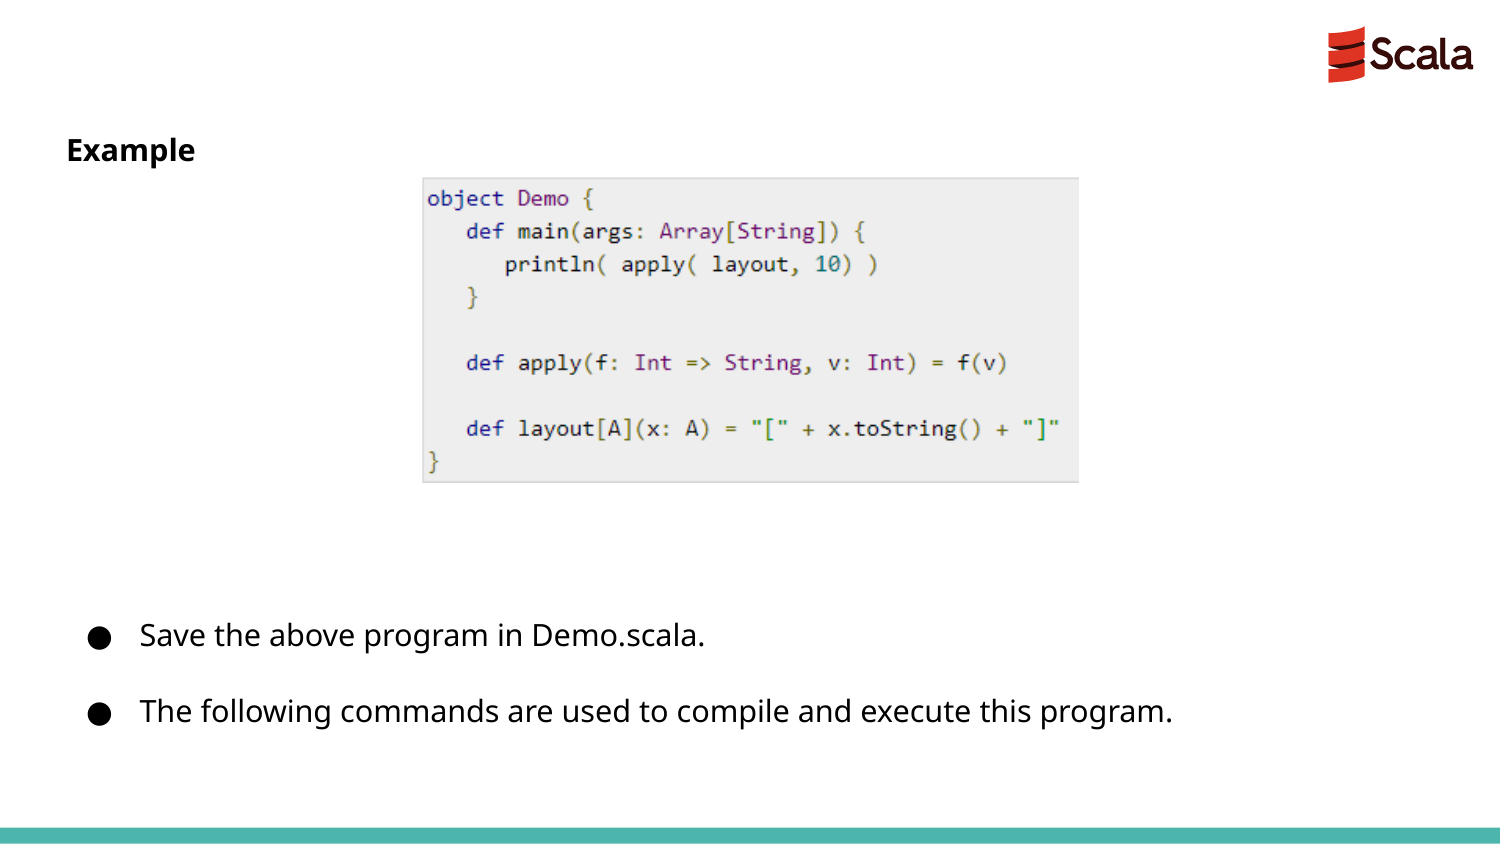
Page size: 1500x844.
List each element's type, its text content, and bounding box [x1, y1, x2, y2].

picture [1319, 20, 1479, 94]
list Example Save the above program in Demo.scala. The following commands are used to compile and execute this program. [51, 107, 1449, 750]
picture [421, 173, 1079, 484]
